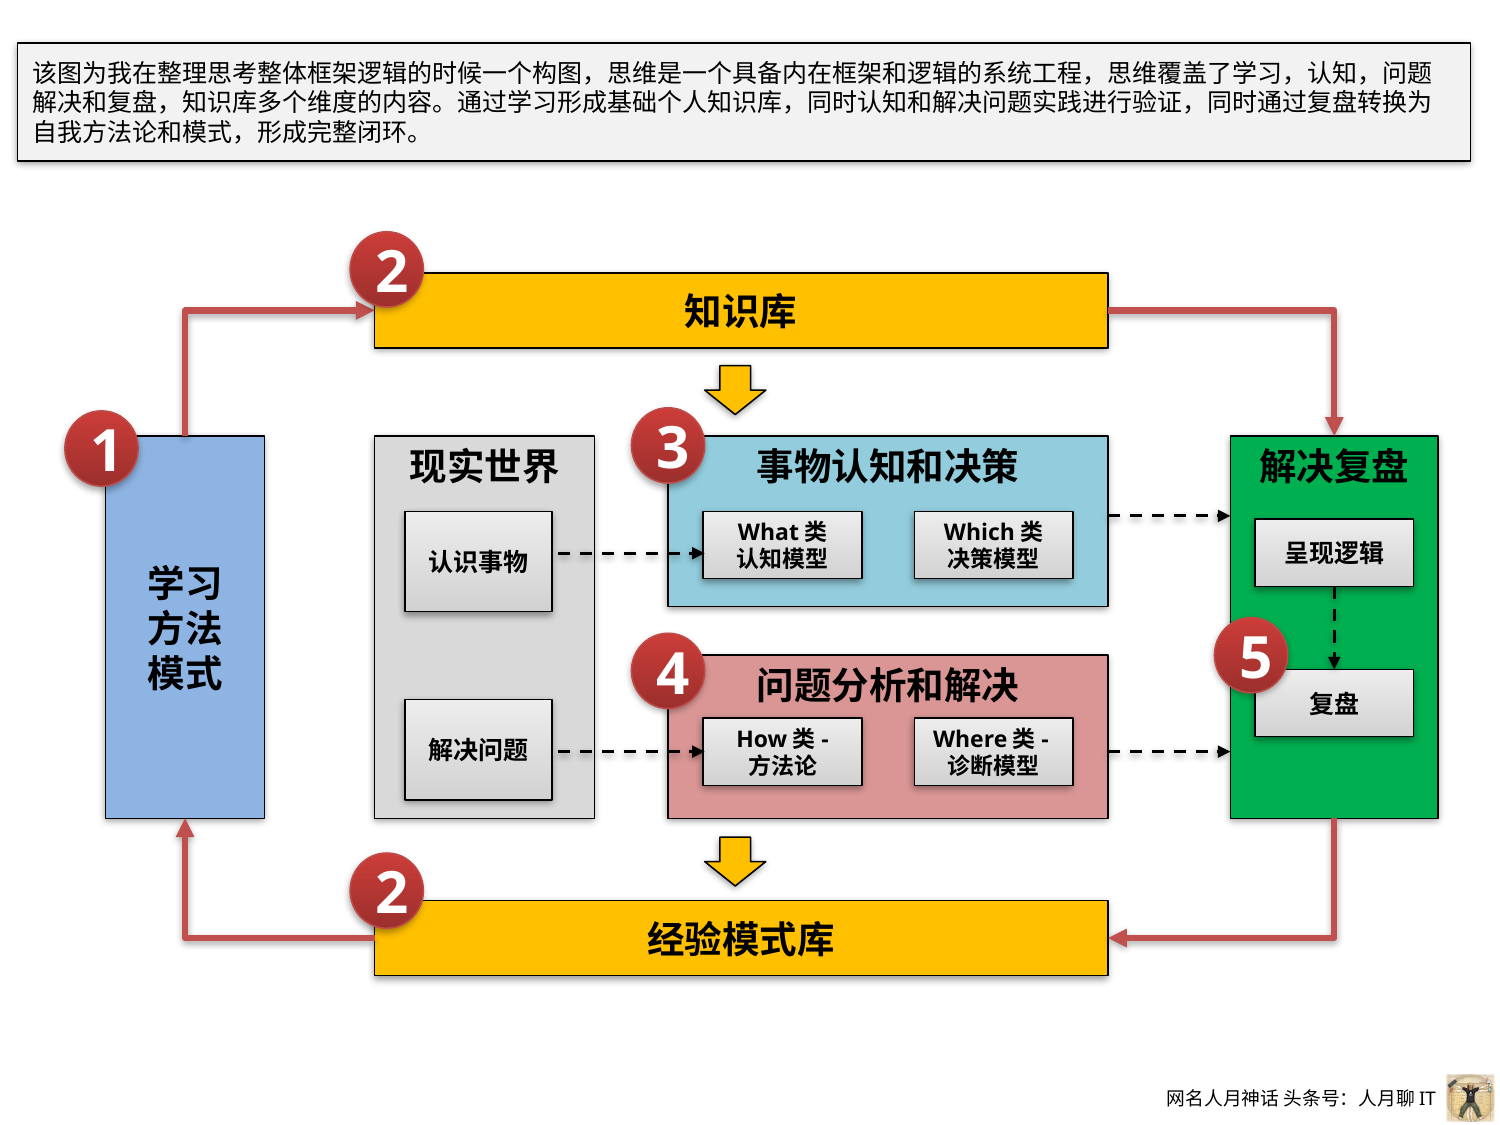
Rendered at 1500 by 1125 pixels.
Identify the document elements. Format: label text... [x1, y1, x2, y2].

picture [1446, 1074, 1495, 1122]
text_box 该图为我在整理思考整体框架逻辑的时候一个构图，思维是一个具备内在框架和逻辑的系统工程，思维覆盖了学习，认知，问题解决和复盘，知识库多个维度的内容。通过学习形成基础个人知识库，同时认知和解决问题实践进行验证，同时通过复盘转换为自我方法论和模式，形成完整闭环。 [17, 42, 1471, 162]
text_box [64, 231, 1439, 976]
